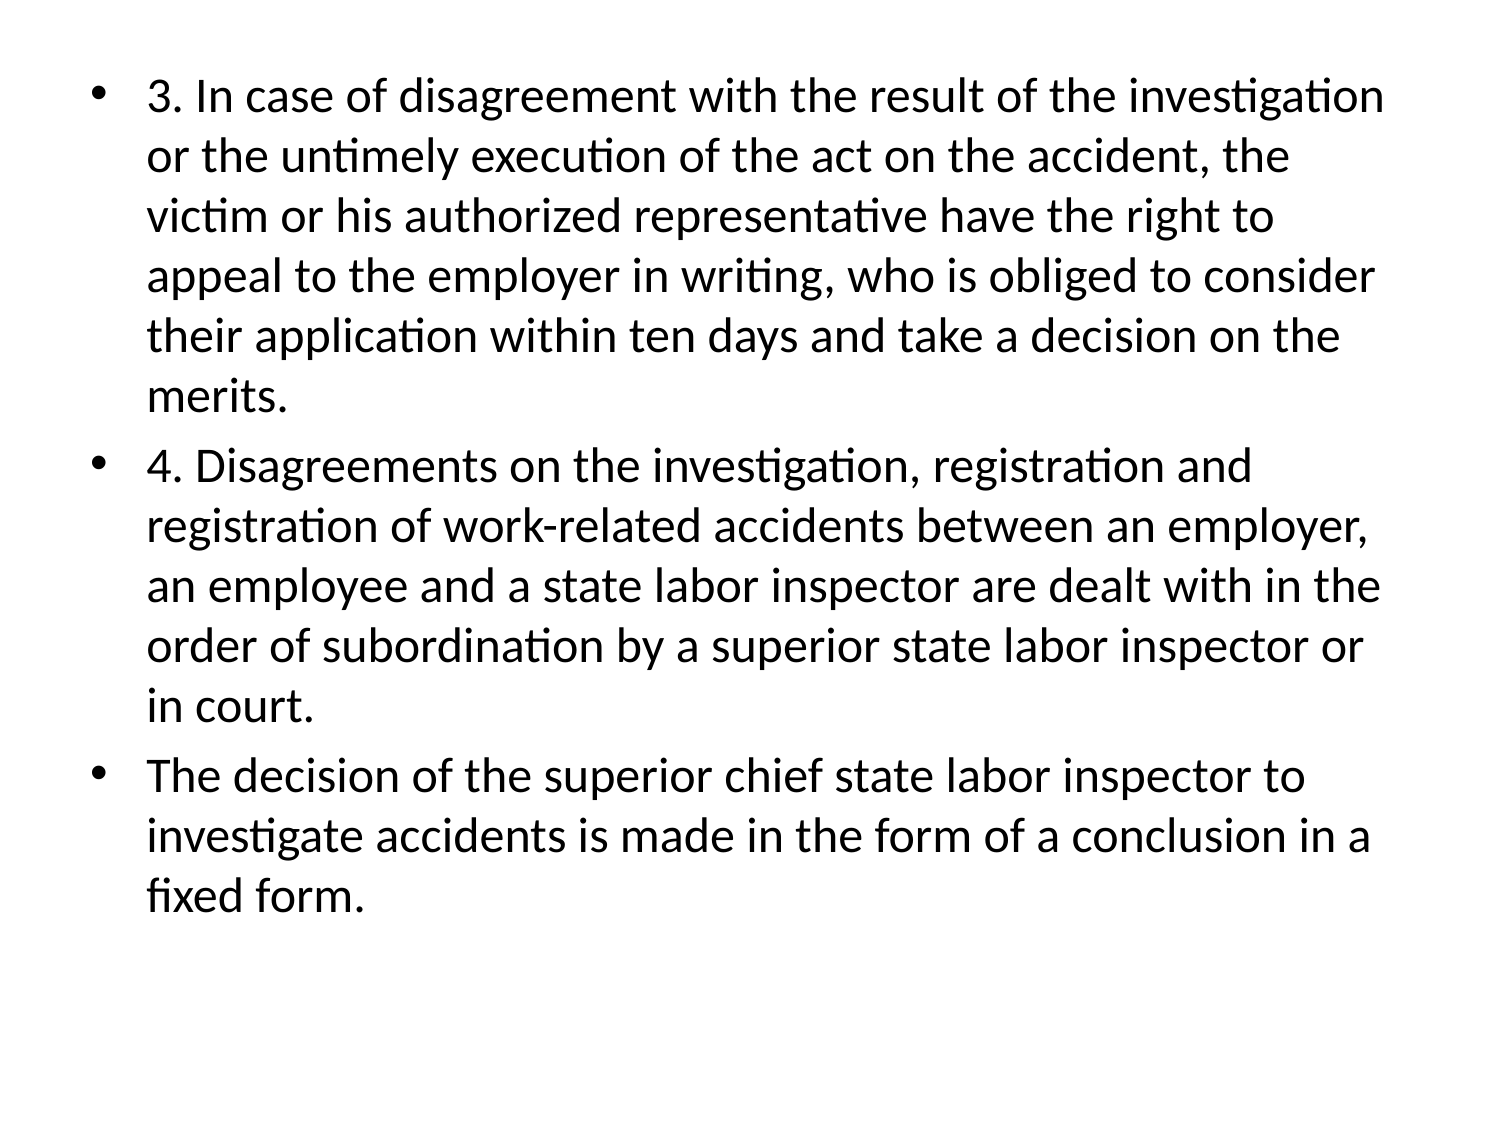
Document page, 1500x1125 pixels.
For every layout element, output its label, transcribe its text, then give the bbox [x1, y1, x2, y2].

list 3. In case of disagreement with the result of the investigation or the untimely execution of the act on the accident, the victim or his authorized representative have the right to appeal to the employer in writing, who is obliged to consider their application within ten days and take a decision on the merits. 4. Disagreements on the investigation, registration and registration of work-related accidents between an employer, an employee and a state labor inspector are dealt with in the order of subordination by a superior state labor inspector or in court. The decision of the superior chief state labor inspector to investigate accidents is made in the form of a conclusion in a fixed form. [75, 54, 1425, 1005]
